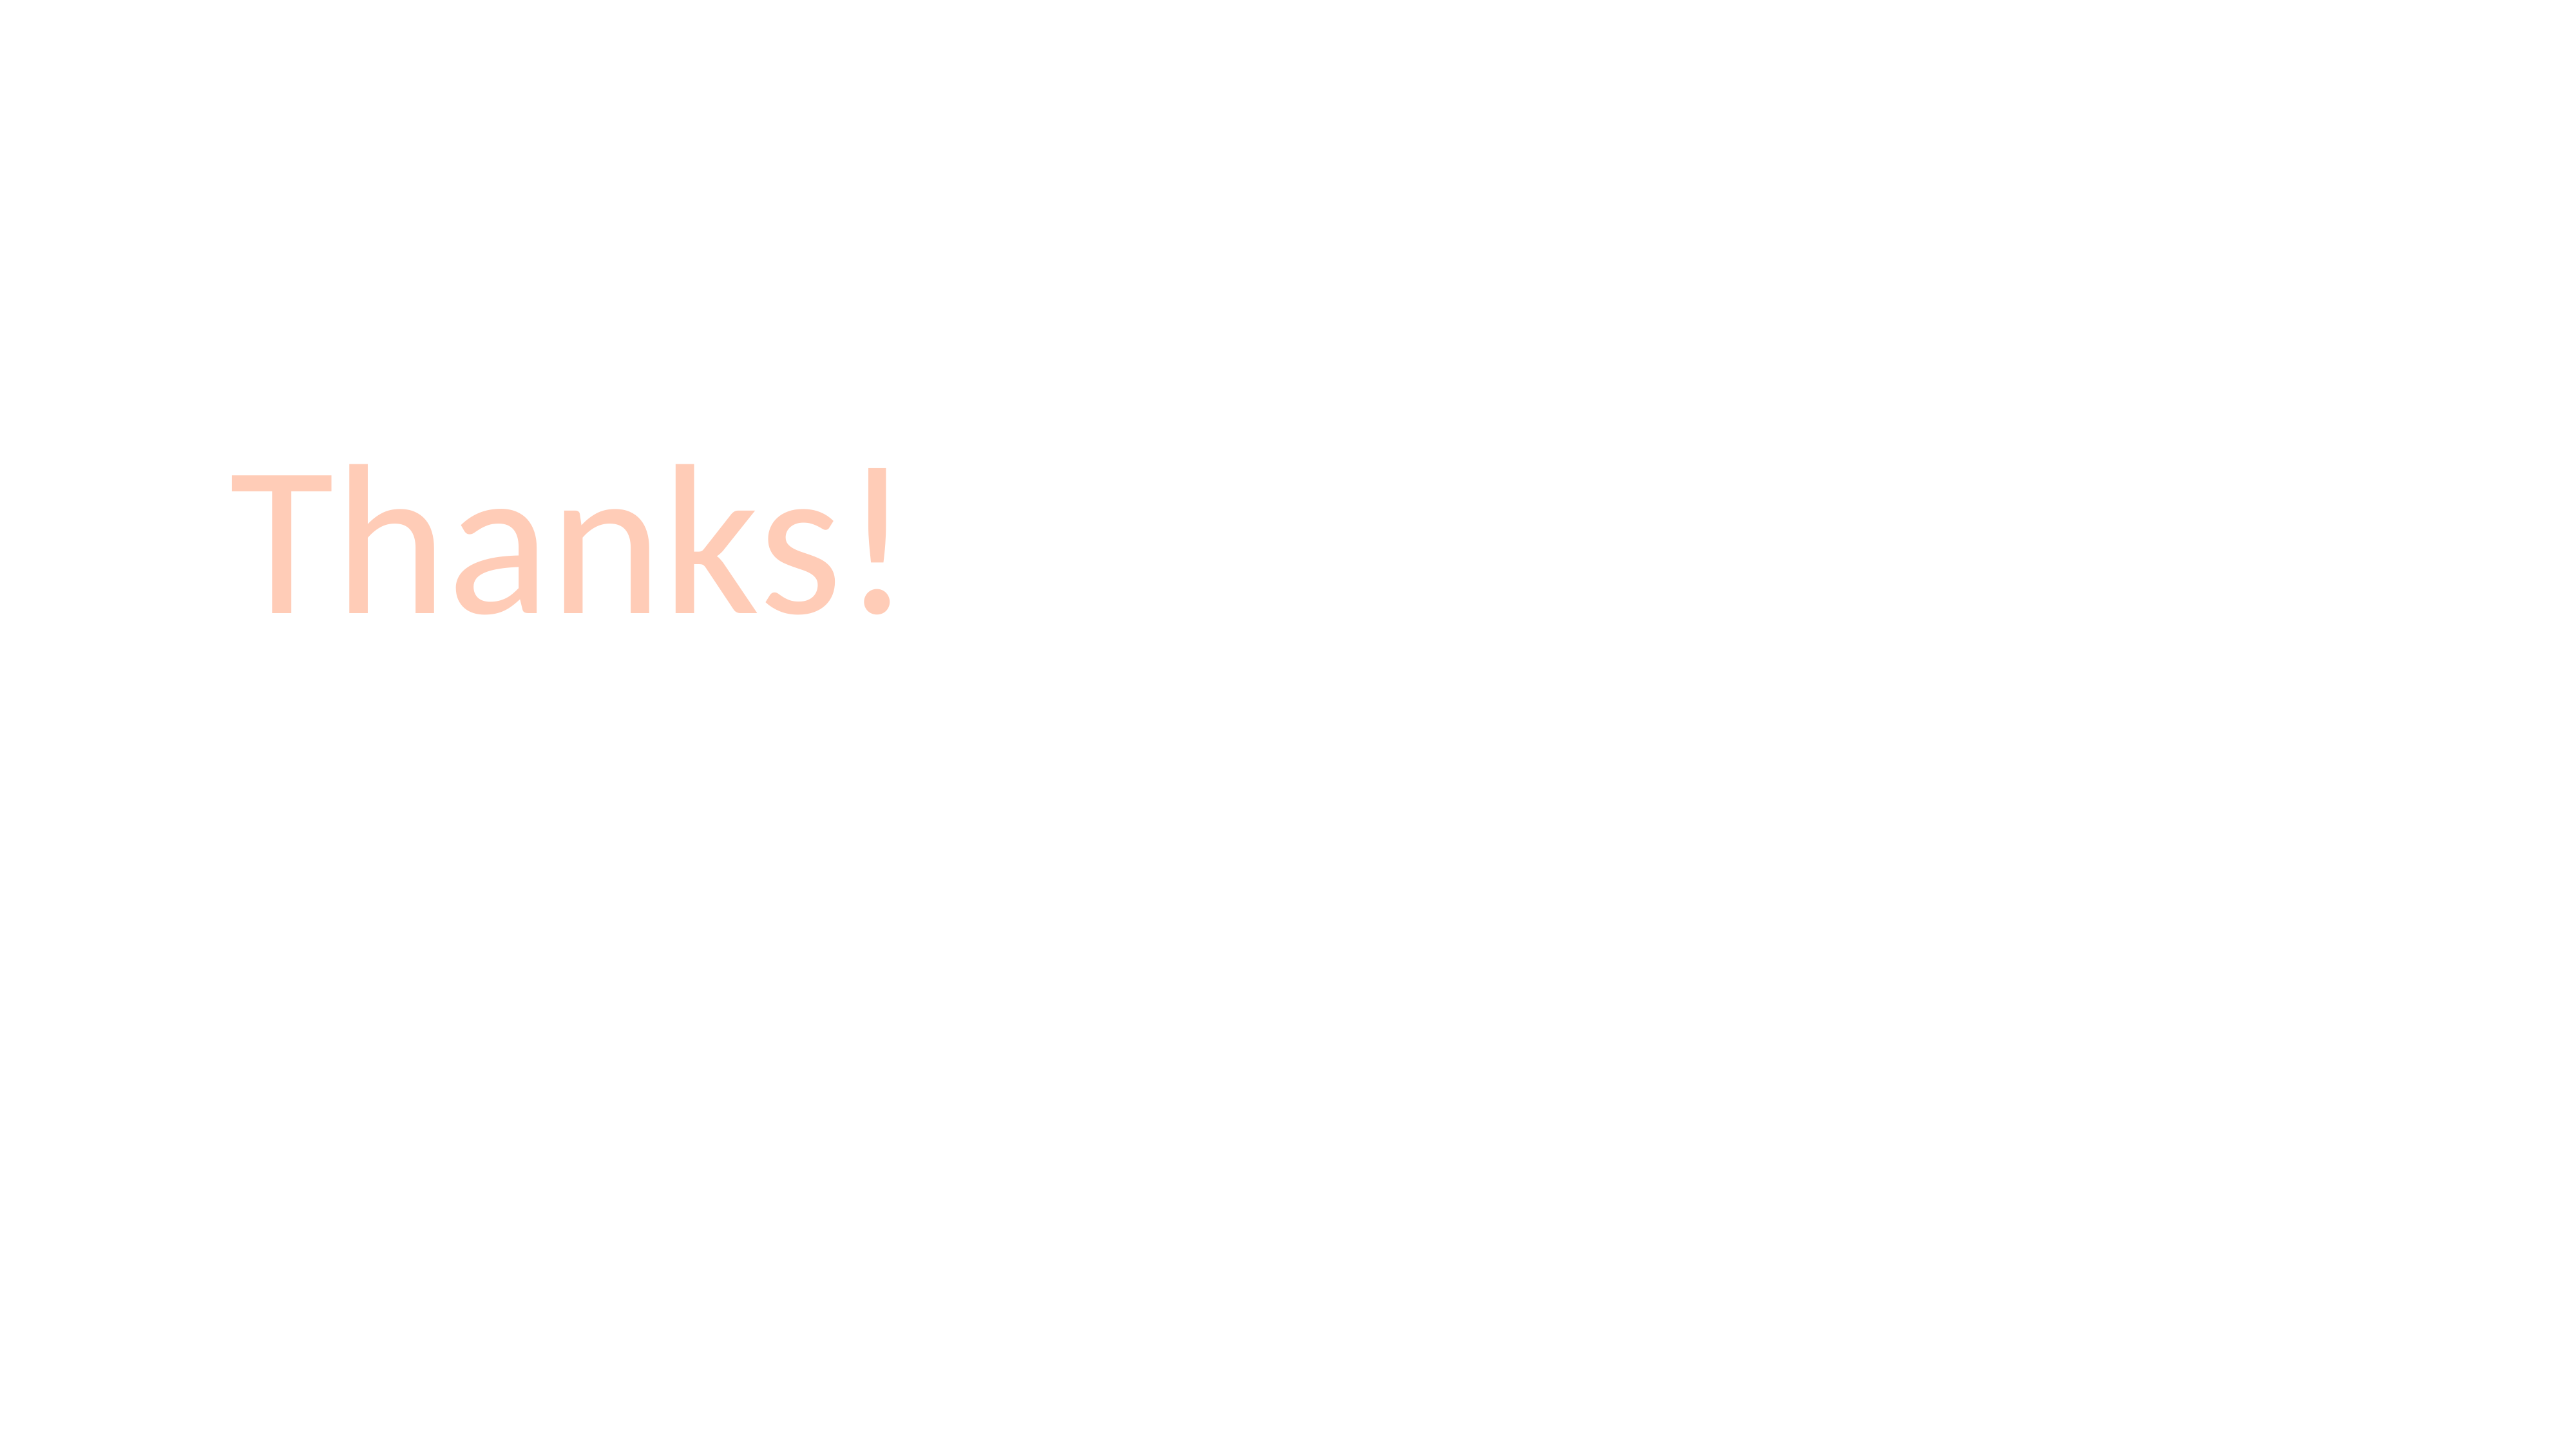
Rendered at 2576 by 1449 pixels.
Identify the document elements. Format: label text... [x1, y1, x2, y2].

text_box Thanks! [220, 375, 1621, 679]
